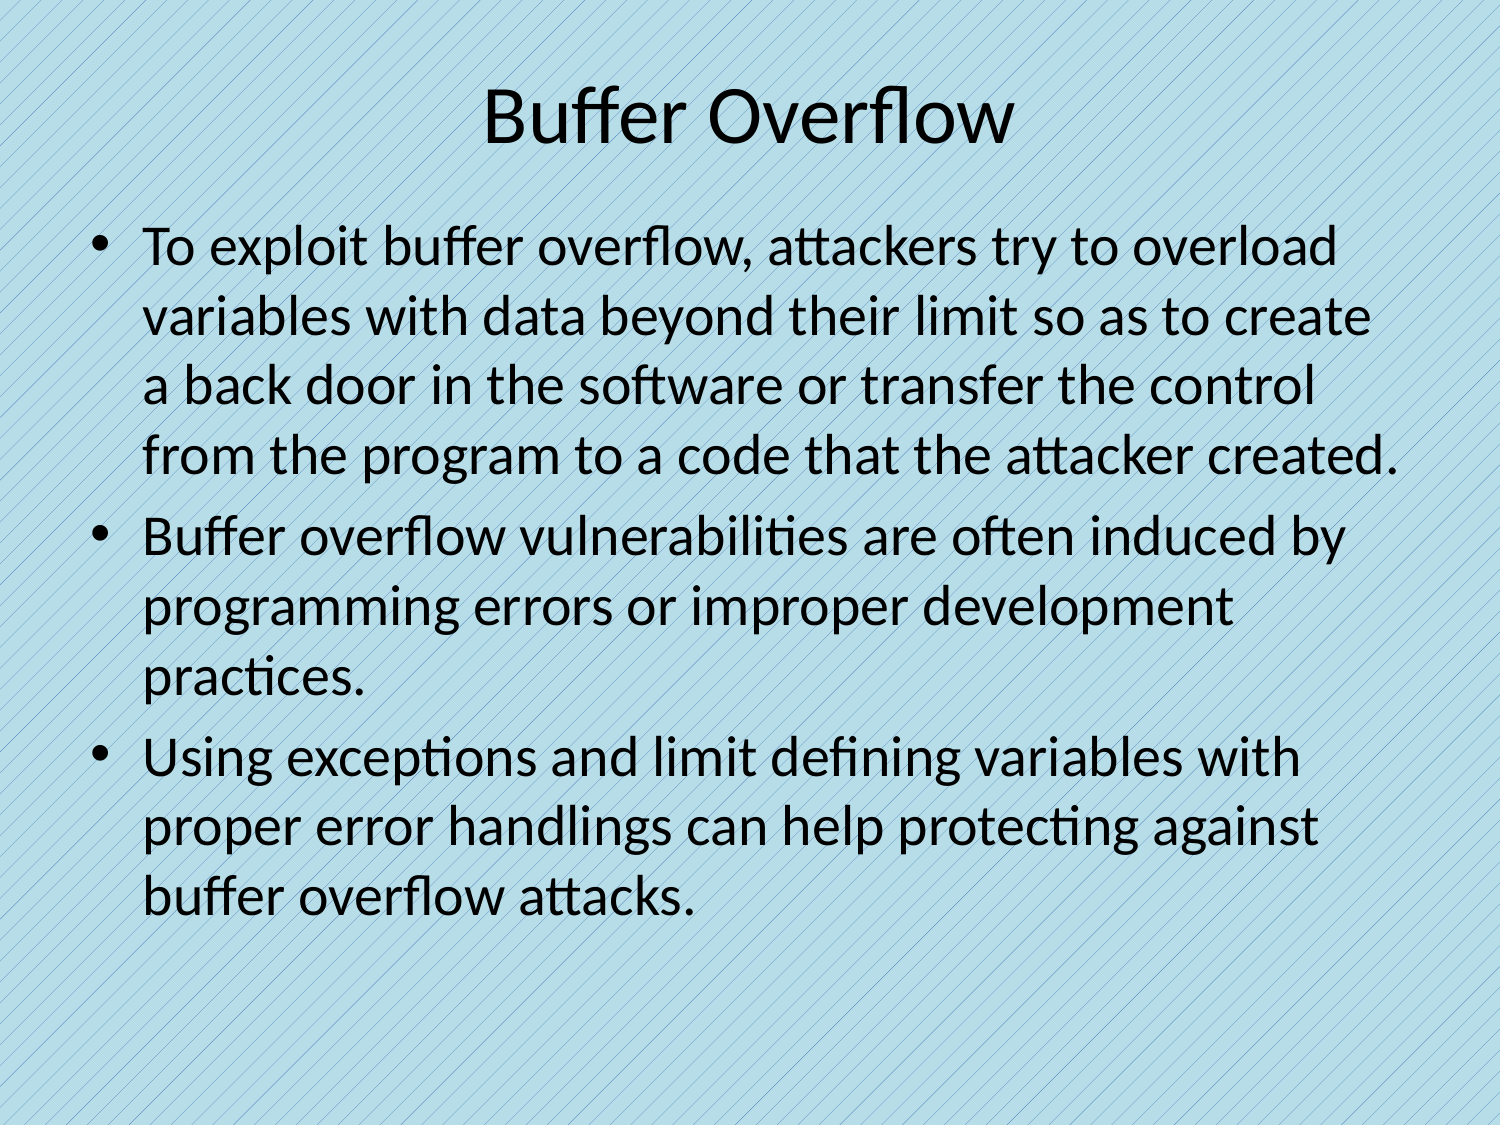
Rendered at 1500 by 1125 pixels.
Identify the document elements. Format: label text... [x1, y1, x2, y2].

title Buffer Overflow [75, 45, 1425, 175]
list To exploit buffer overflow, attackers try to overload variables with data beyond their limit so as to create a back door in the software or transfer the control from the program to a code that the attacker created. Buffer overflow vulnerabilities are often induced by programming errors or improper development practices. Using exceptions and limit defining variables with proper error handlings can help protecting against buffer overflow attacks. [75, 200, 1425, 1005]
